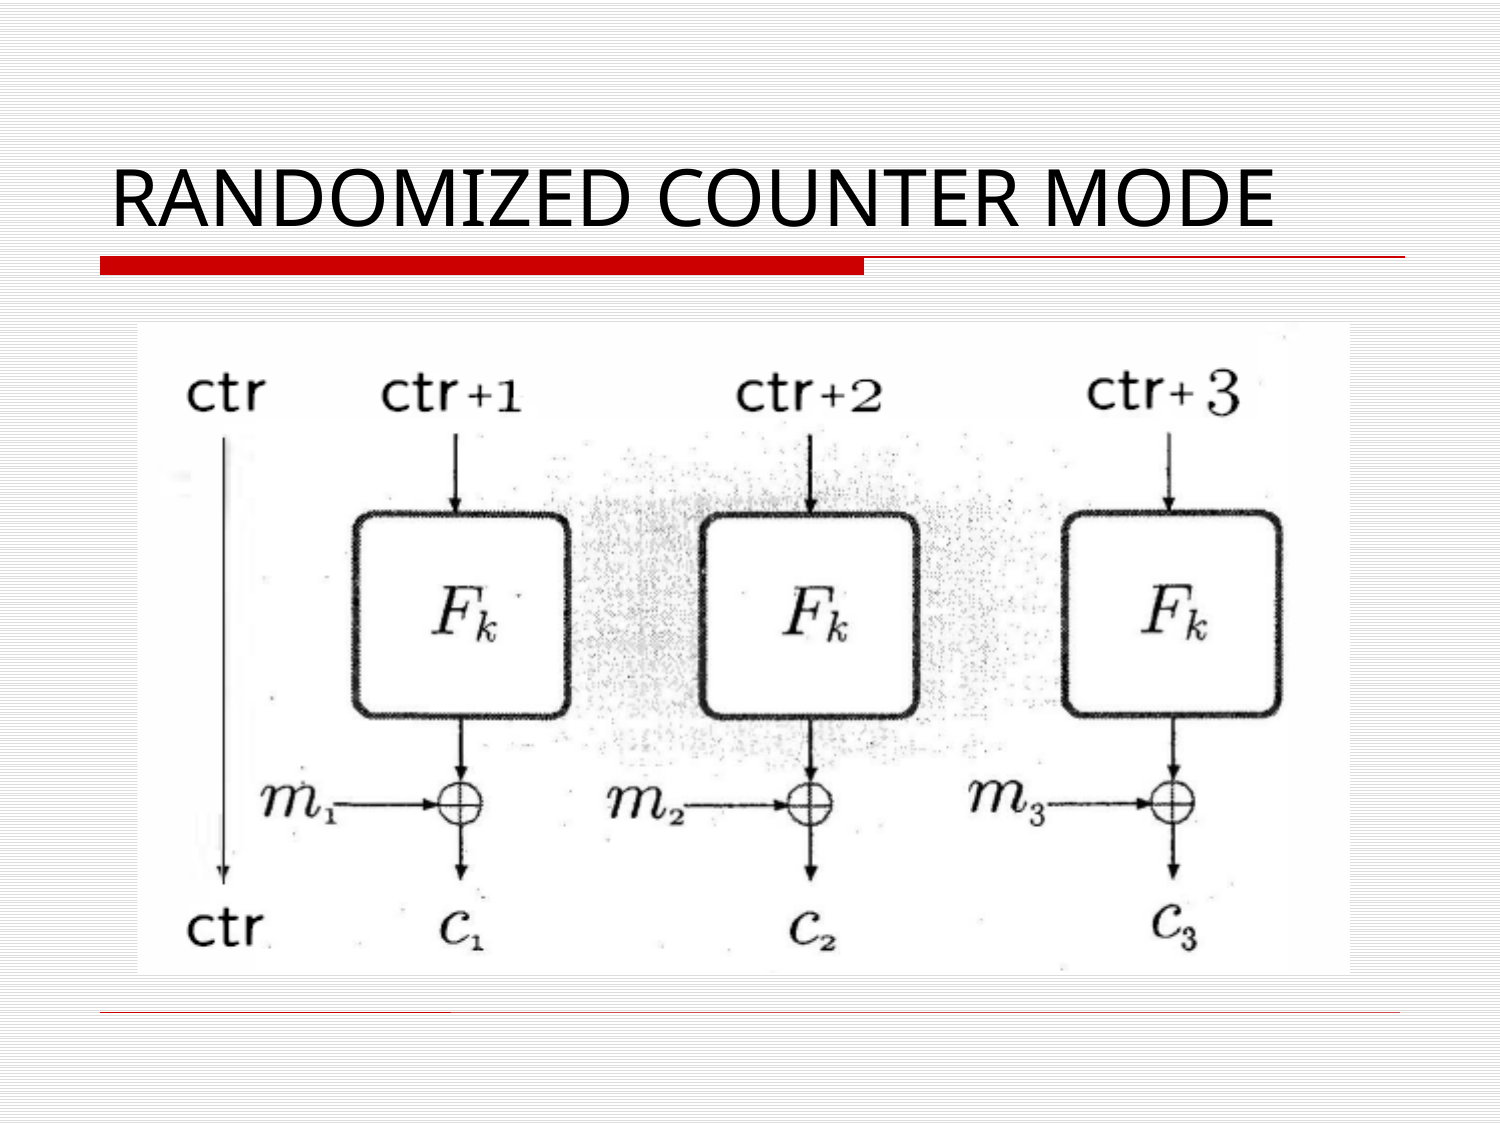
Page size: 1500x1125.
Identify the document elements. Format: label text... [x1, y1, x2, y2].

picture [137, 322, 1350, 973]
title RANDOMIZED COUNTER MODE [94, 50, 1407, 250]
